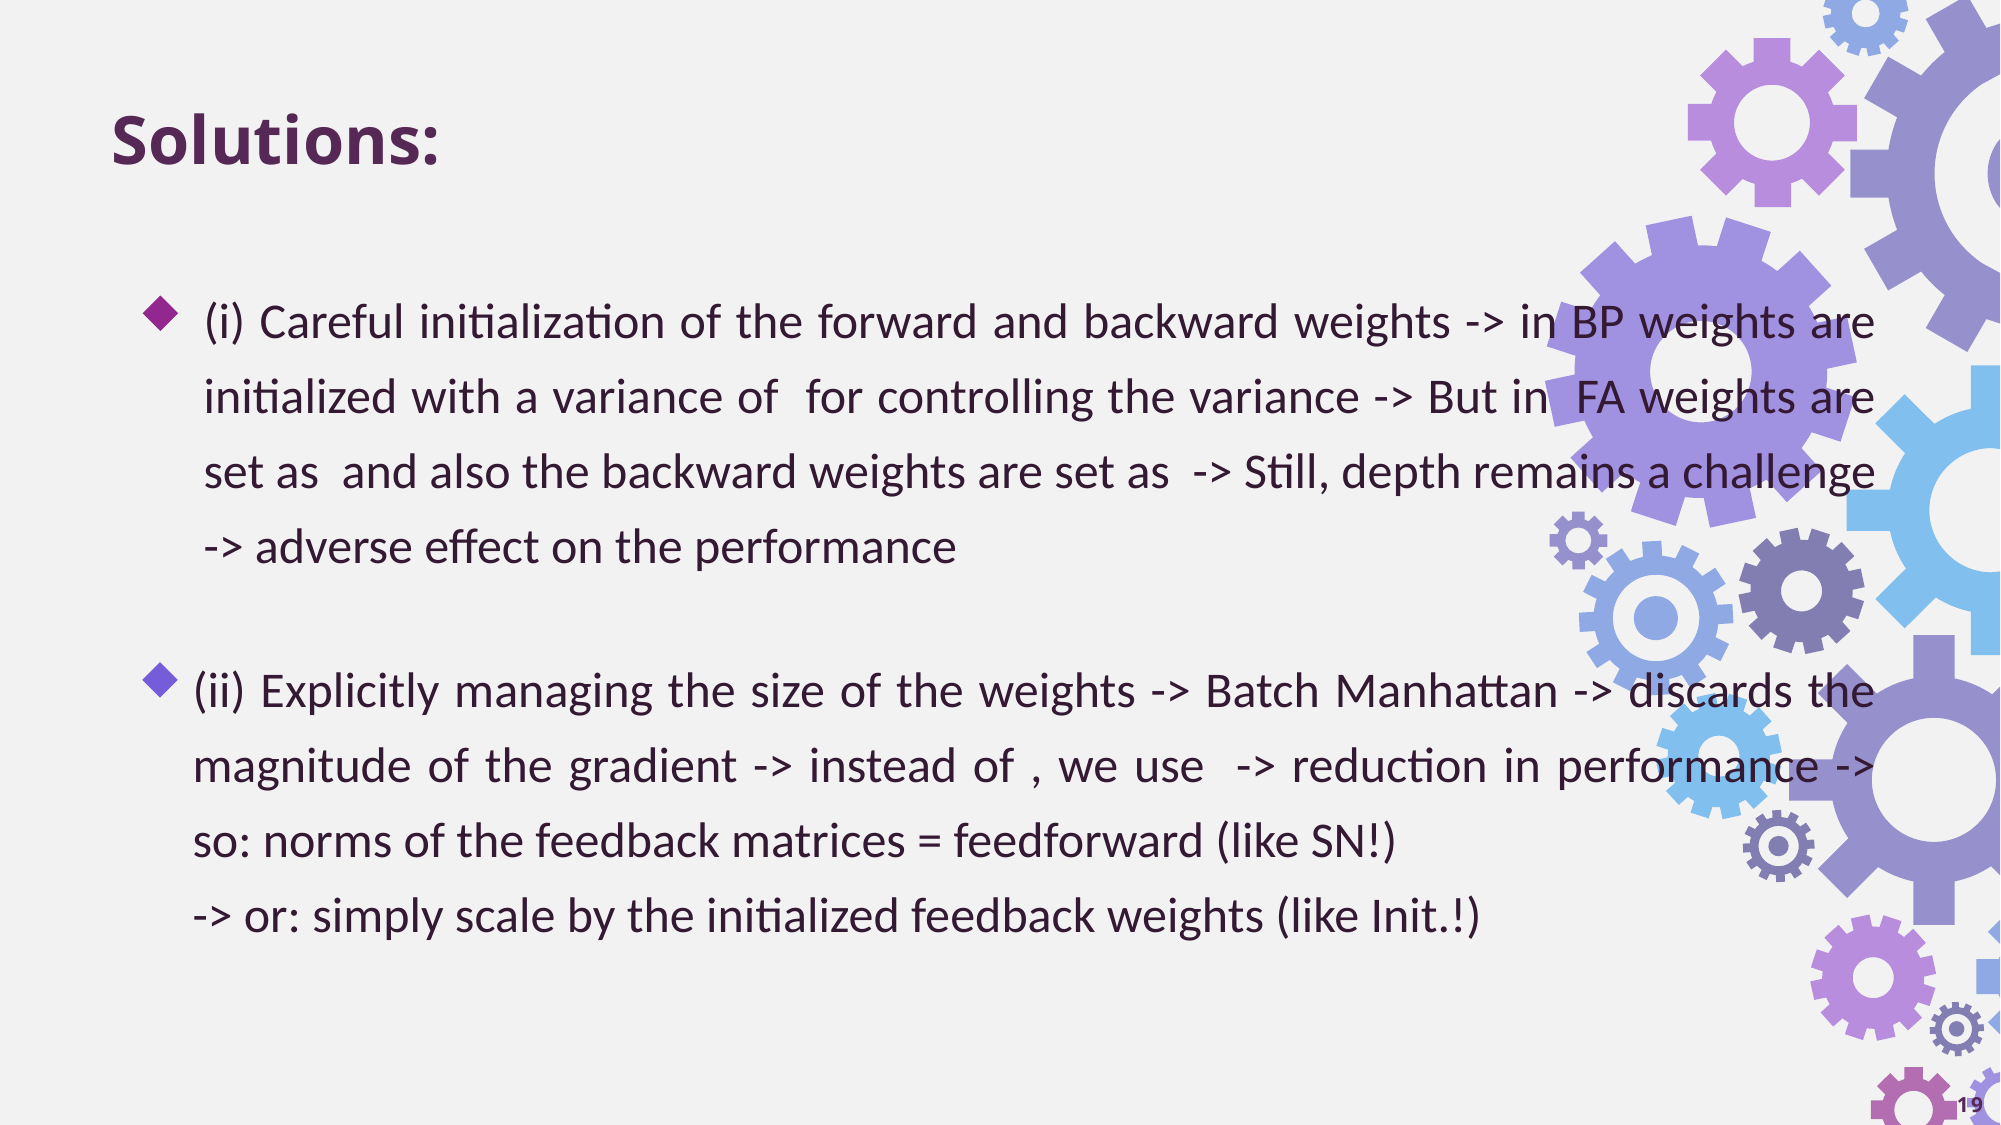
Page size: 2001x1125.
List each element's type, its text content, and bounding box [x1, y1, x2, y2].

text_box [140, 660, 180, 700]
text_box [141, 294, 180, 333]
text_box Solutions: [97, 90, 1864, 185]
text_box 19 [1942, 1084, 2000, 1125]
